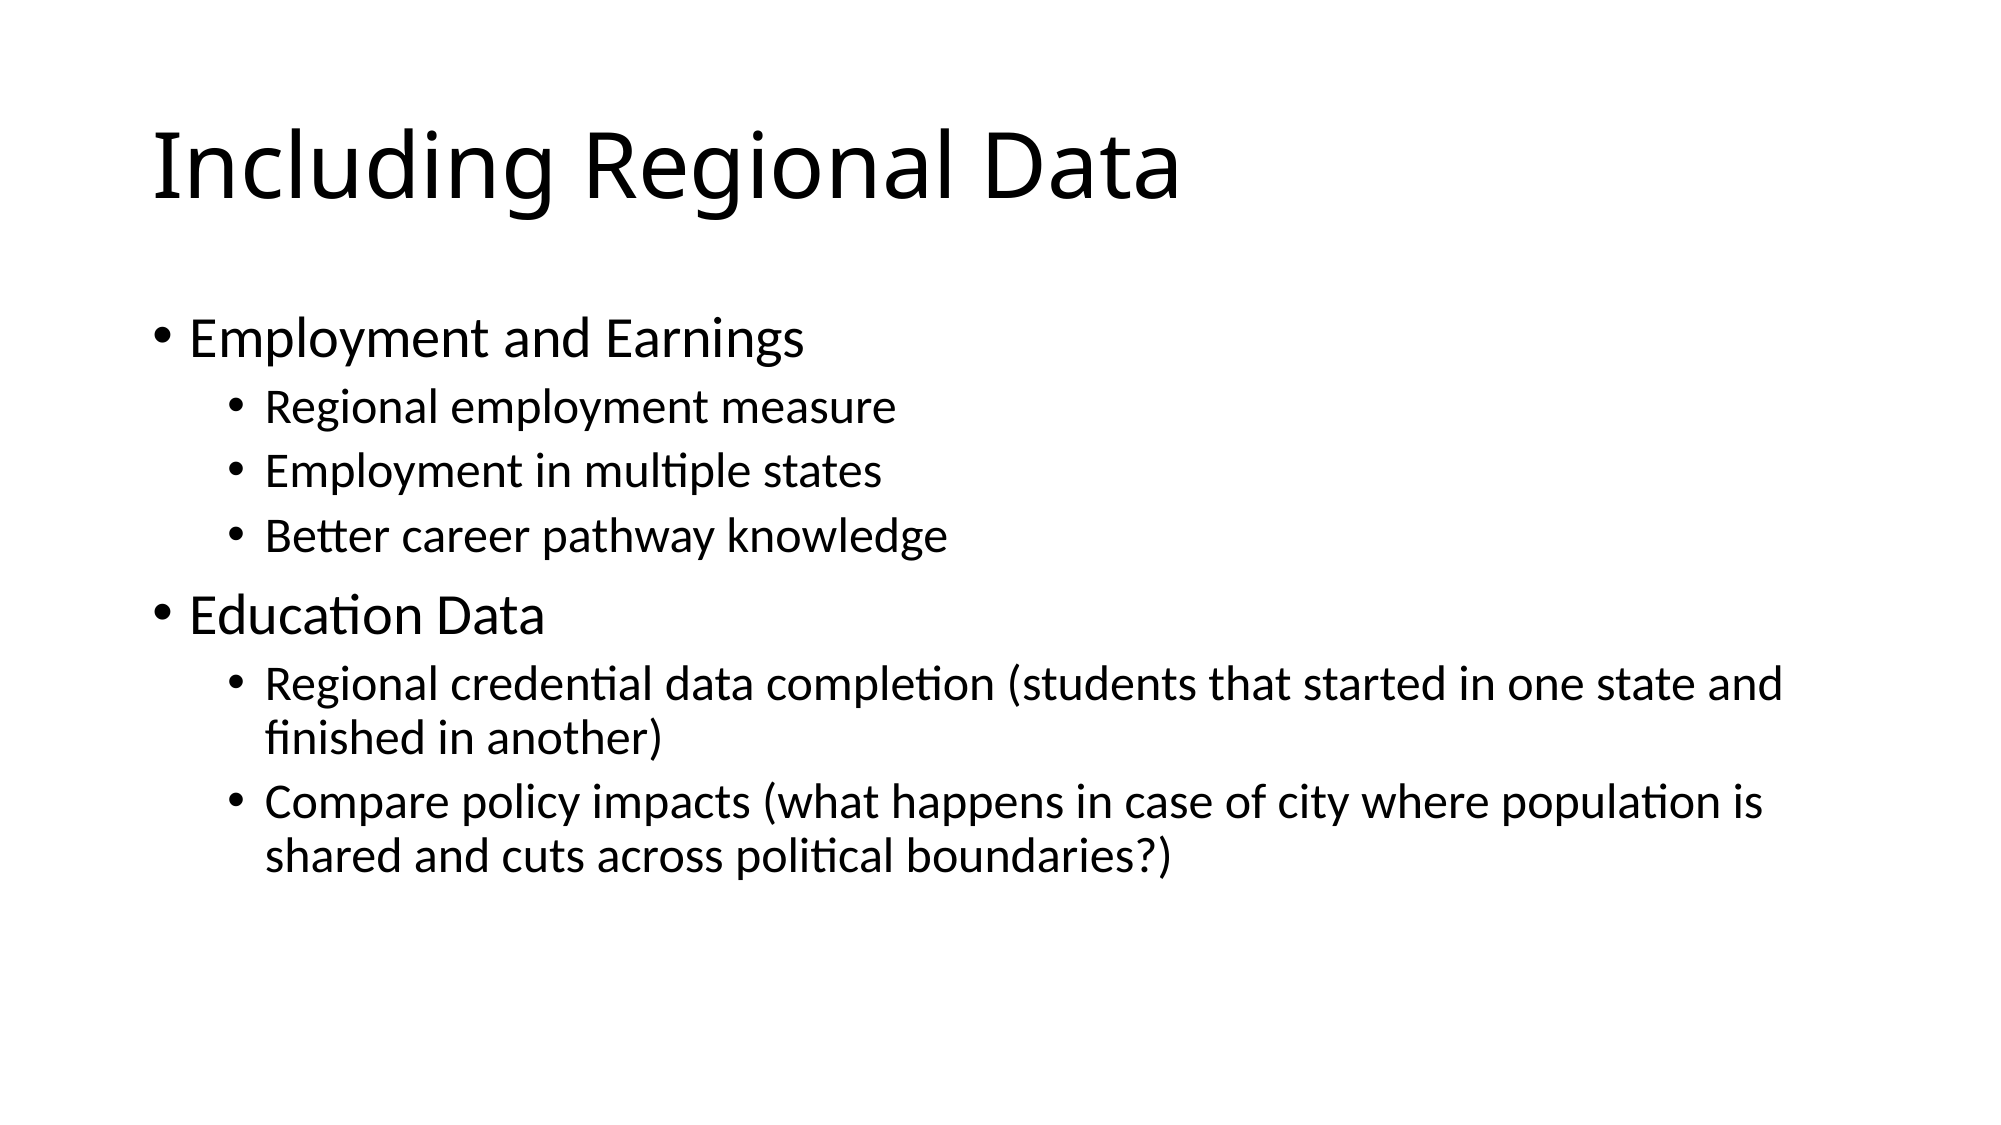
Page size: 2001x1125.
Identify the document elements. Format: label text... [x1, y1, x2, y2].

list Employment and Earnings Regional employment measure Employment in multiple states Better career pathway knowledge Education Data Regional credential data completion (students that started in one state and finished in another) Compare policy impacts (what happens in case of city where population is shared and cuts across political boundaries?) [137, 299, 1863, 1014]
title Including Regional Data [137, 59, 1863, 278]
